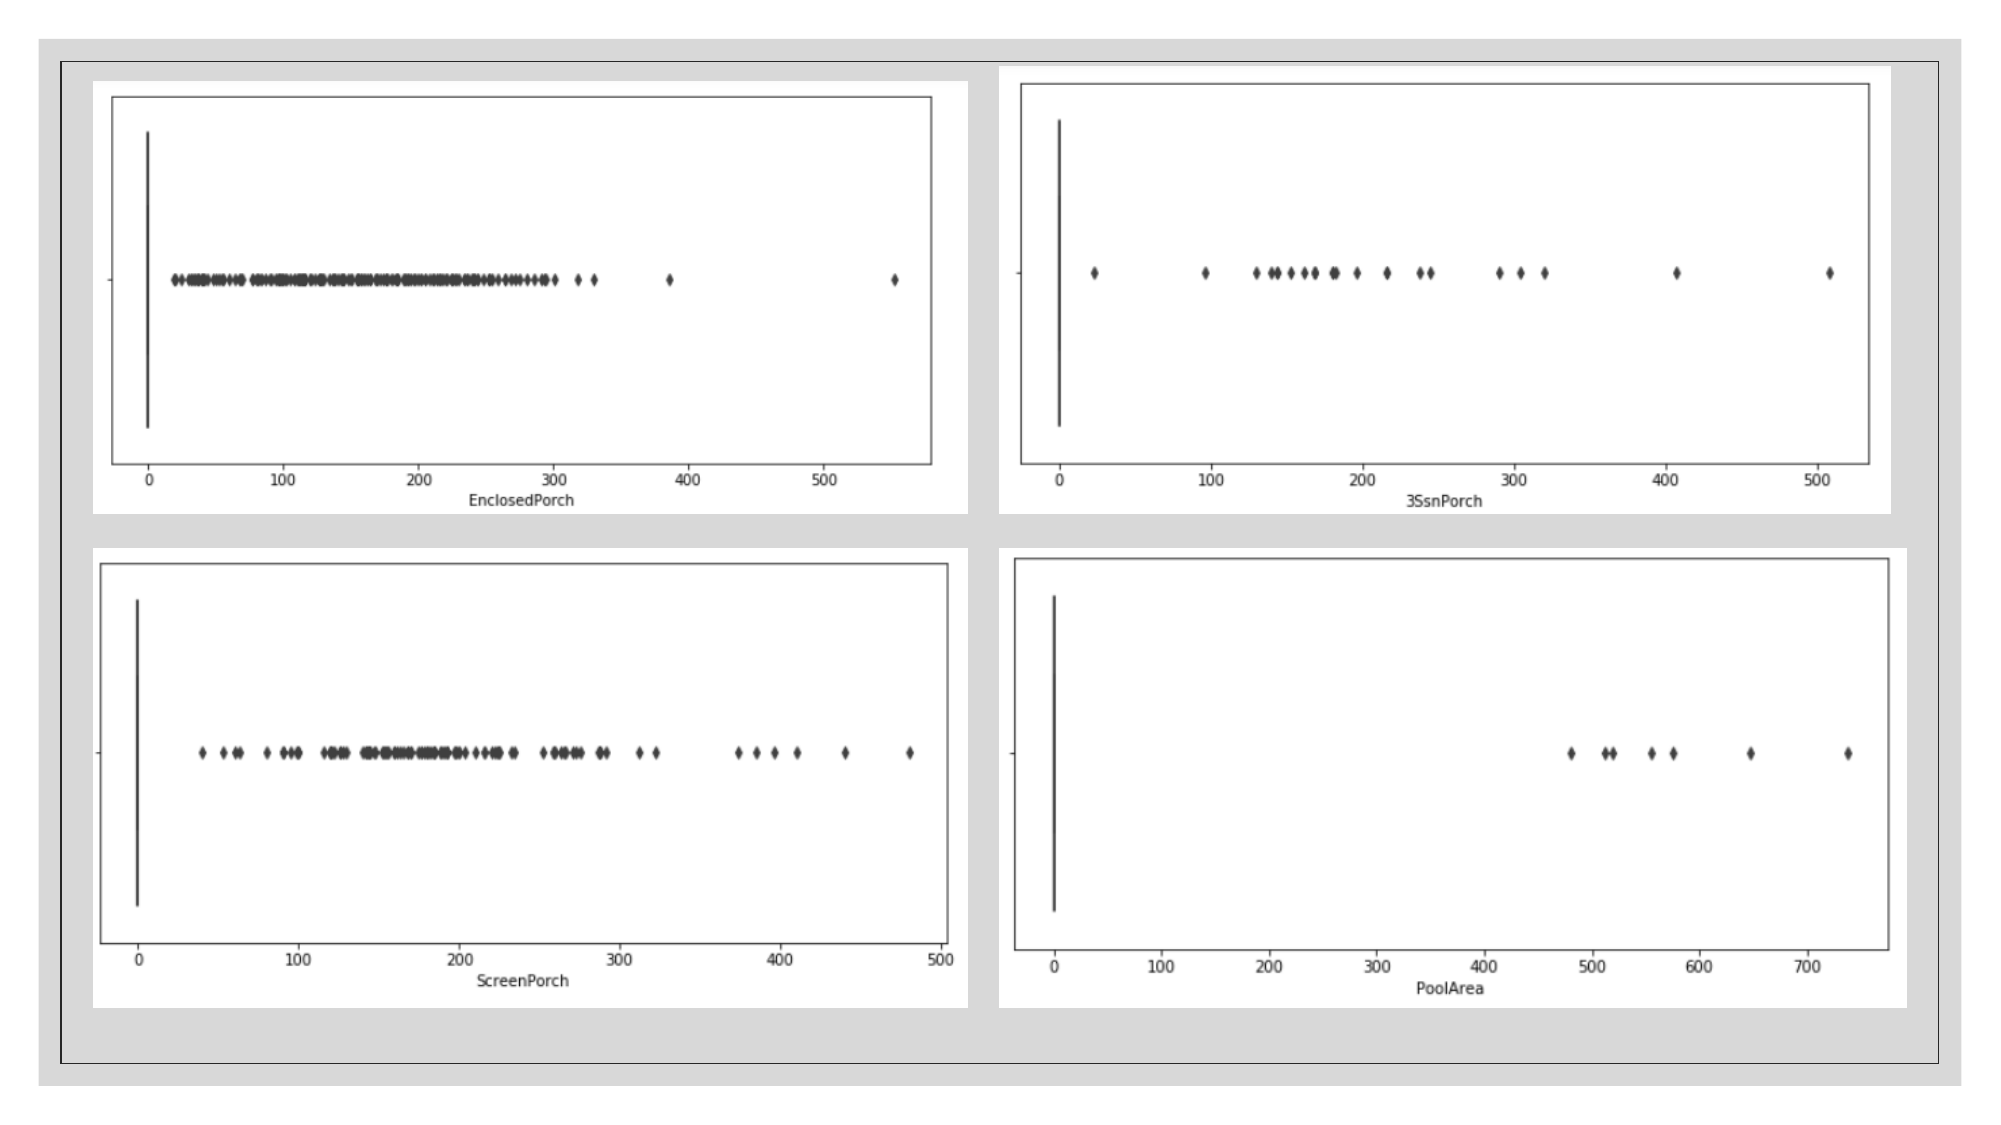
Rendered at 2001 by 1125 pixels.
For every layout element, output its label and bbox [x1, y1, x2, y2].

picture [93, 548, 968, 1008]
list [93, 81, 968, 514]
picture [999, 548, 1907, 1008]
picture [999, 66, 1891, 514]
